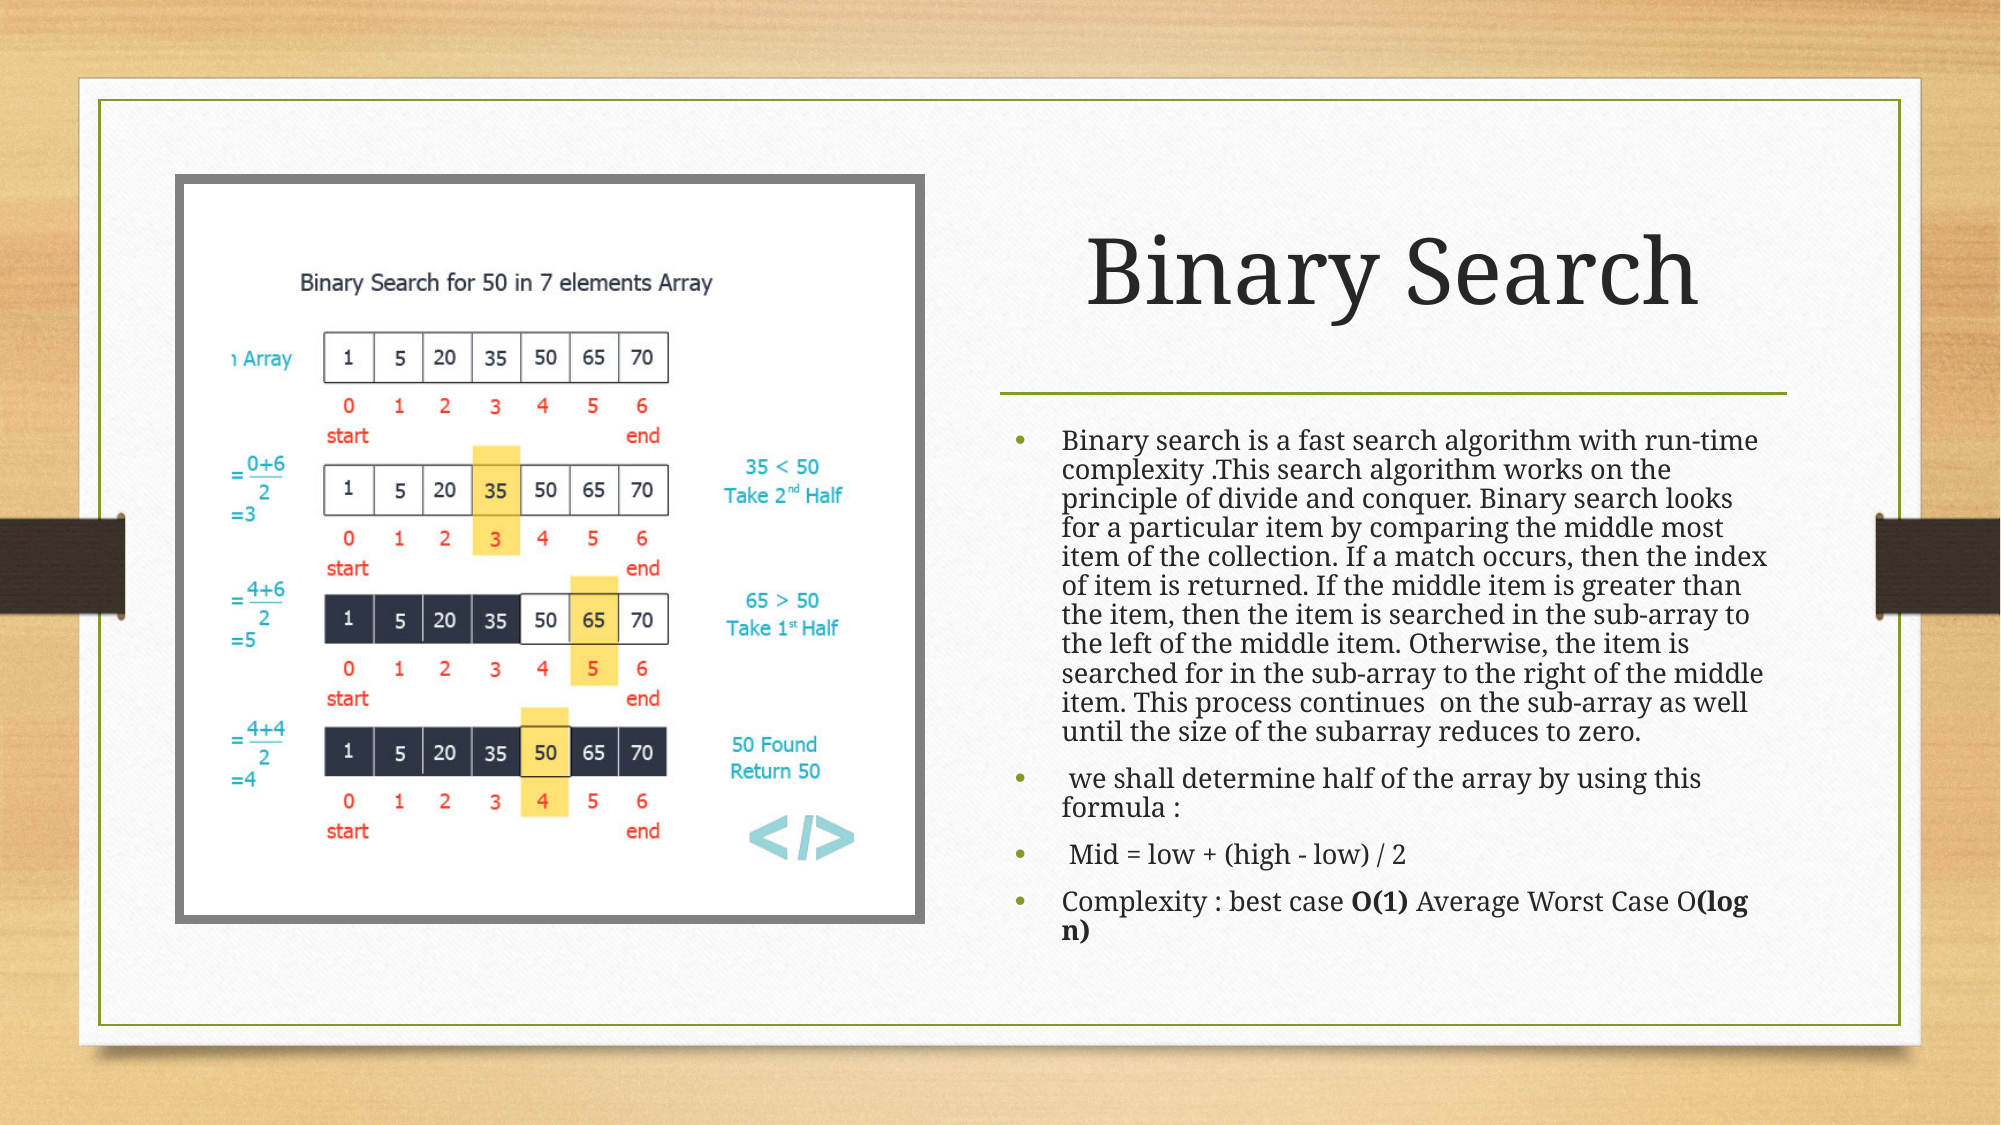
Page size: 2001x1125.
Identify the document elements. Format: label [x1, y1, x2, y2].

text_box [0, 0, 2000, 1125]
picture [231, 231, 868, 865]
